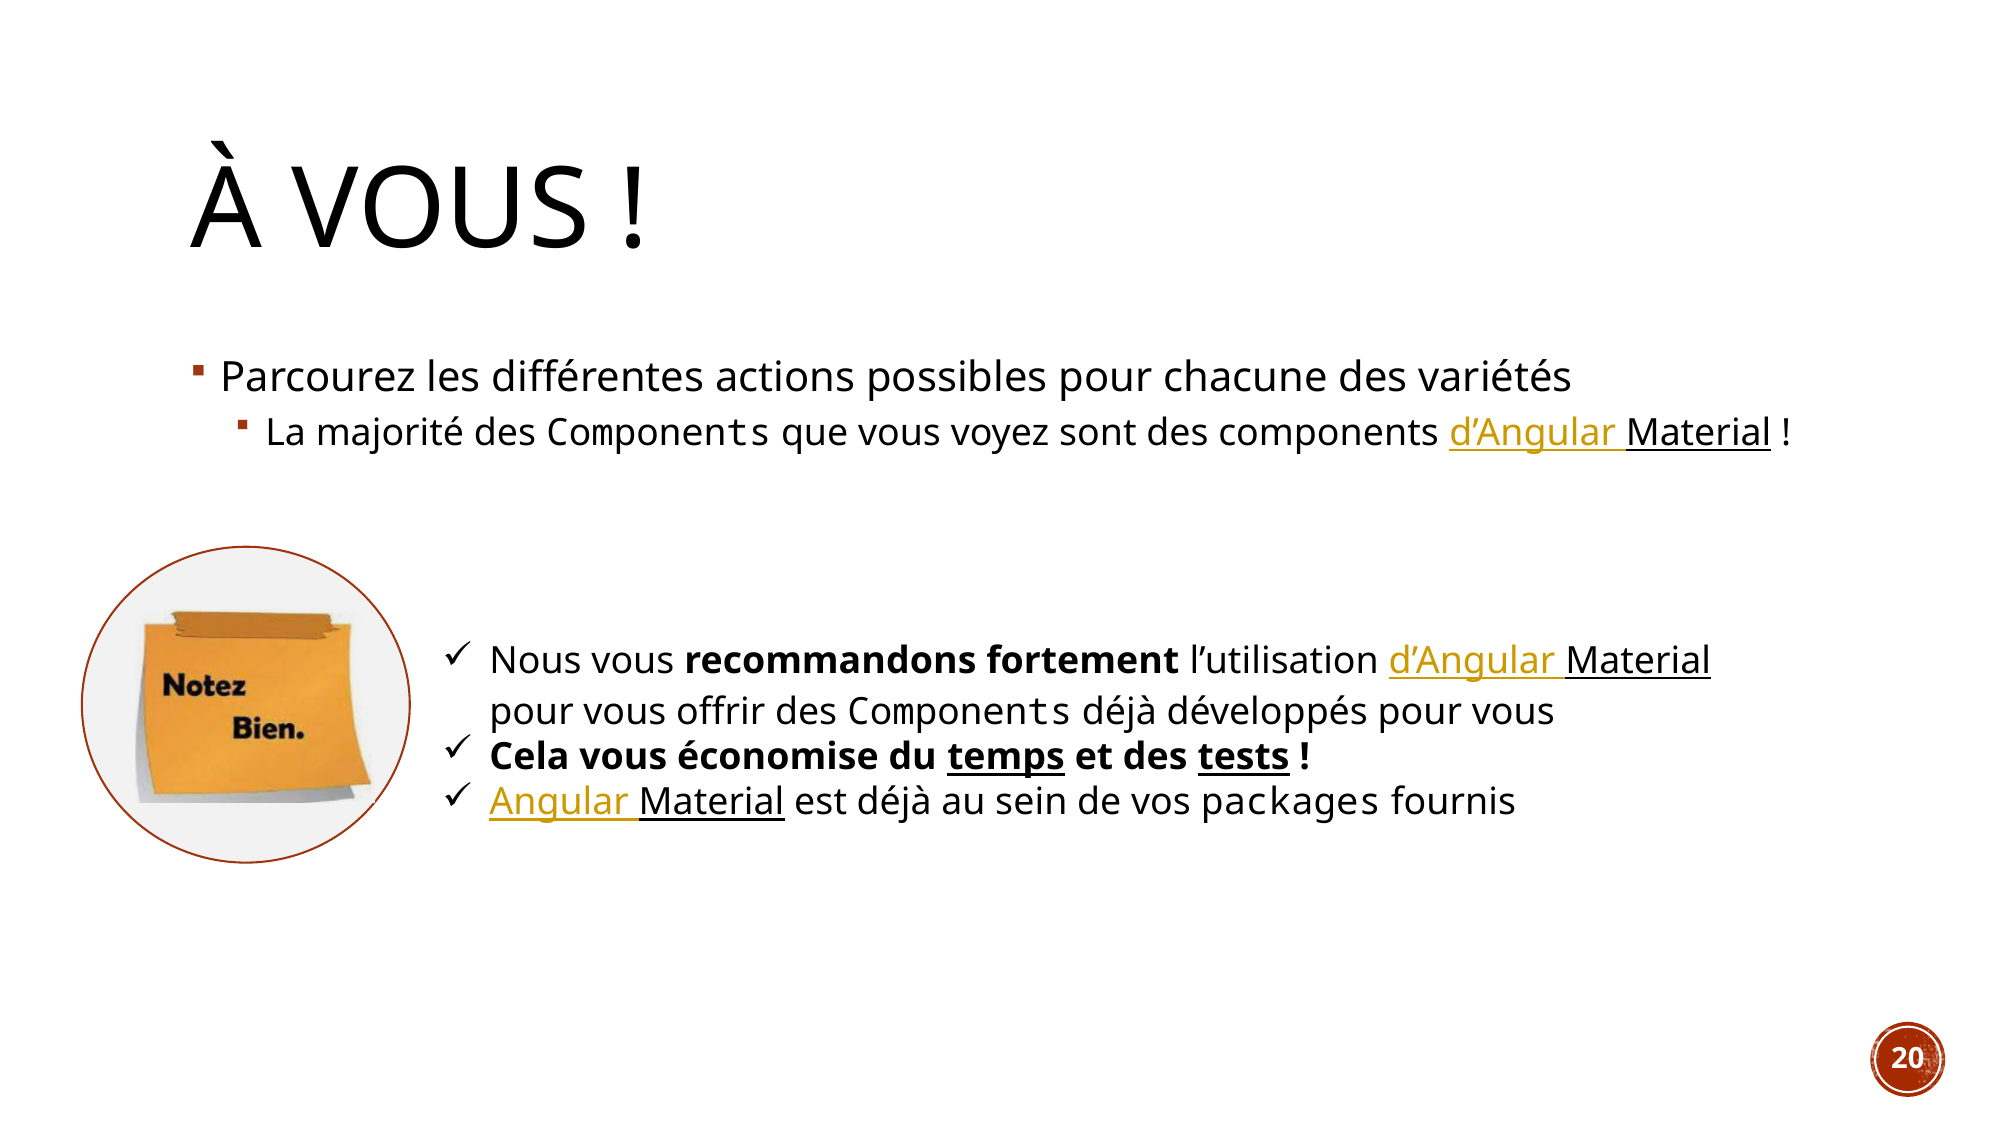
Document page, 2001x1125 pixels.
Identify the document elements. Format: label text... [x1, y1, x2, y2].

list Parcourez les différentes actions possibles pour chacune des variétés La majorité des Components que vous voyez sont des components d’Angular Material ! [175, 348, 1826, 1013]
text_box [80, 545, 411, 864]
slide_number 20 [1855, 1028, 1961, 1089]
title à vous ! [175, 79, 1826, 344]
text_box Nous vous recommandons fortement l’utilisation d’Angular Material pour vous offrir des Components déjà développés pour vous Cela vous économise du temps et des tests ! Angular Material est déjà au sein de vos packages fournis [427, 628, 1756, 836]
picture [135, 609, 375, 803]
